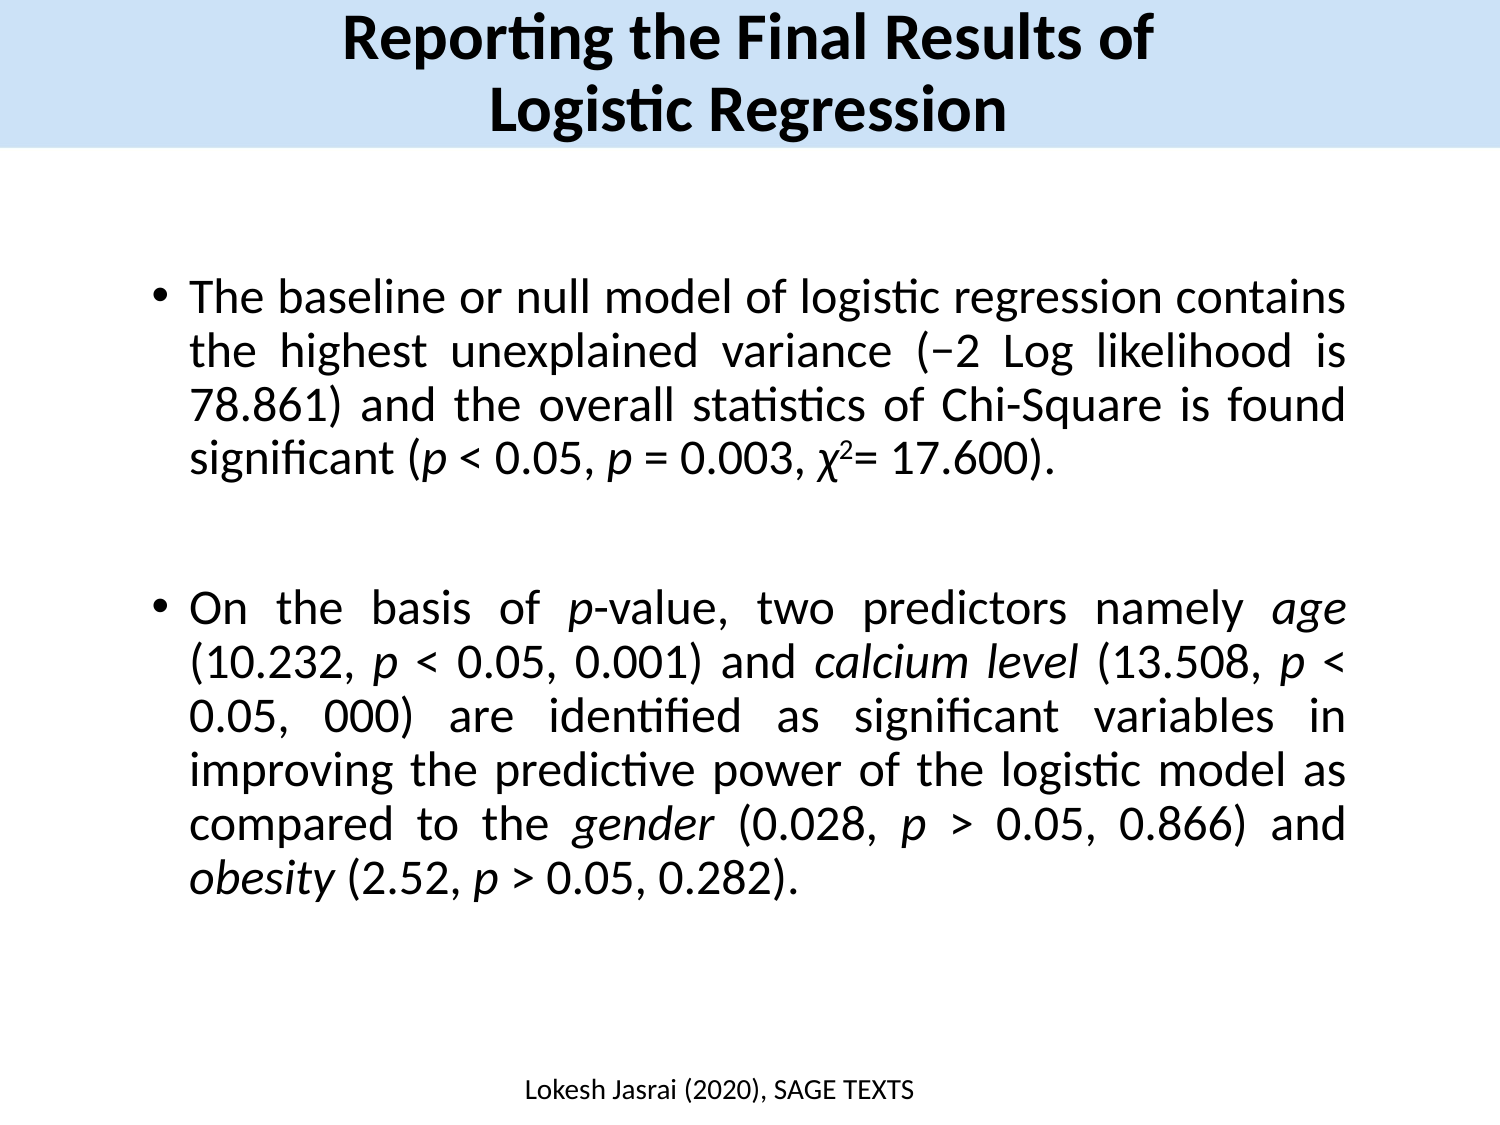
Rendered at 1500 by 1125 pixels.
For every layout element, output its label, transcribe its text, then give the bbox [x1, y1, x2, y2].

picture [0, 0, 1500, 1125]
text_box The baseline or null model of logistic regression contains the highest unexplained variance (−2 Log likelihood is 78.861) and the overall statistics of Chi-Square is found significant (p < 0.05, p = 0.003, χ2= 17.600). On the basis of p-value, two predictors namely age (10.232, p < 0.05, 0.001) and calcium level (13.508, p < 0.05, 000) are identified as significant variables in improving the predictive power of the logistic model as compared to the gender (0.028, p > 0.05, 0.866) and obesity (2.52, p > 0.05, 0.282). [136, 262, 1362, 956]
footer Lokesh Jasrai (2020), SAGE TEXTS [452, 1063, 988, 1124]
text_box Reporting the Final Results of Logistic Regression [233, 0, 1265, 183]
